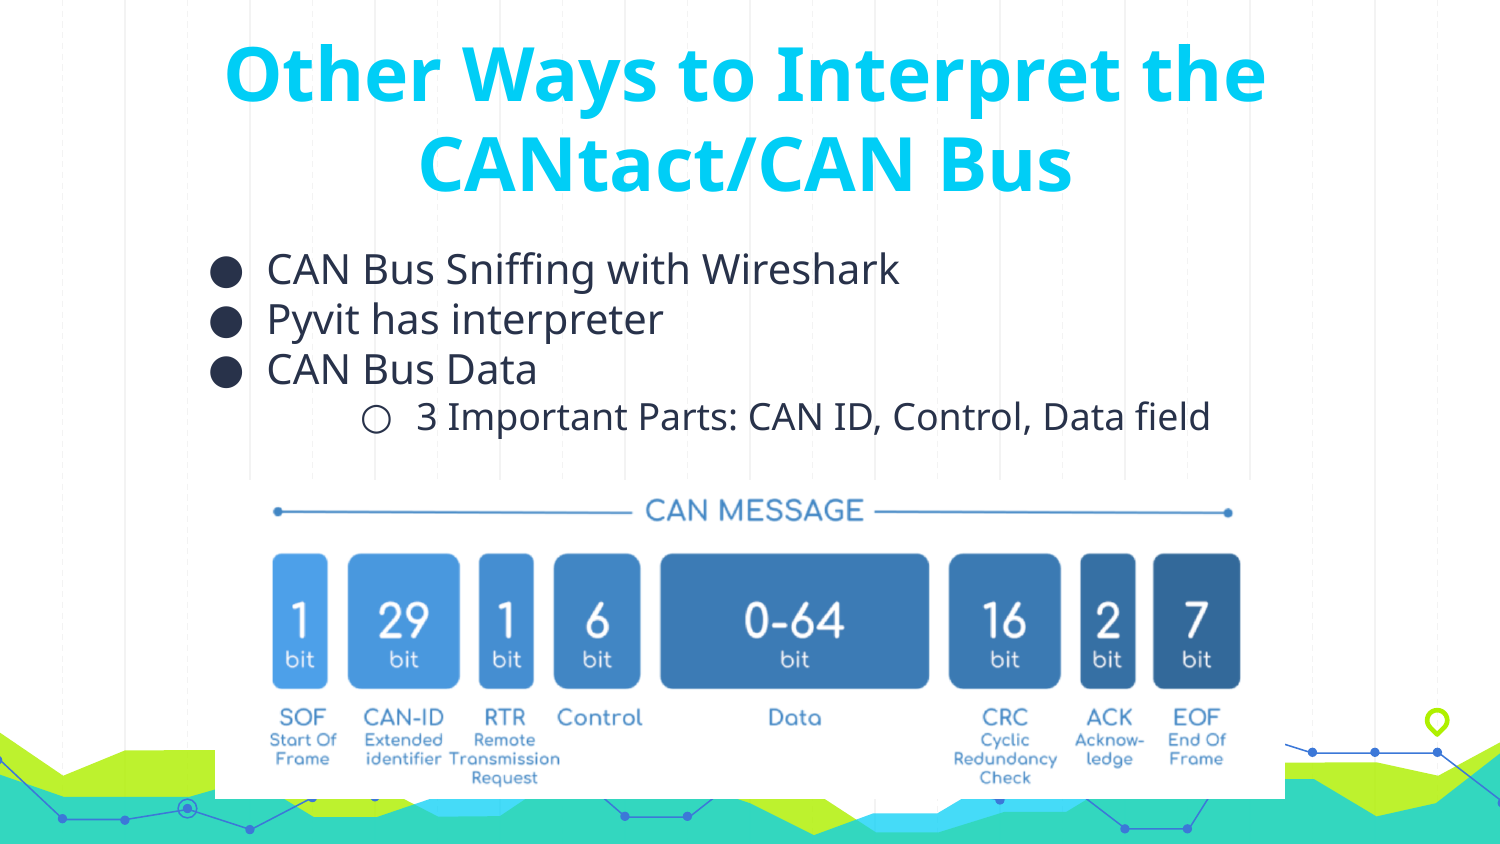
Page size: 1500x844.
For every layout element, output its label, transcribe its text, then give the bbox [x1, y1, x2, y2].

list CAN Bus Sniffing with Wireshark Pyvit has interpreter CAN Bus Data 3 Important Parts: CAN ID, Control, Data field [176, 227, 1325, 685]
picture [215, 480, 1286, 799]
title Other Ways to Interpret the CANtact/CAN Bus [171, 103, 1320, 222]
